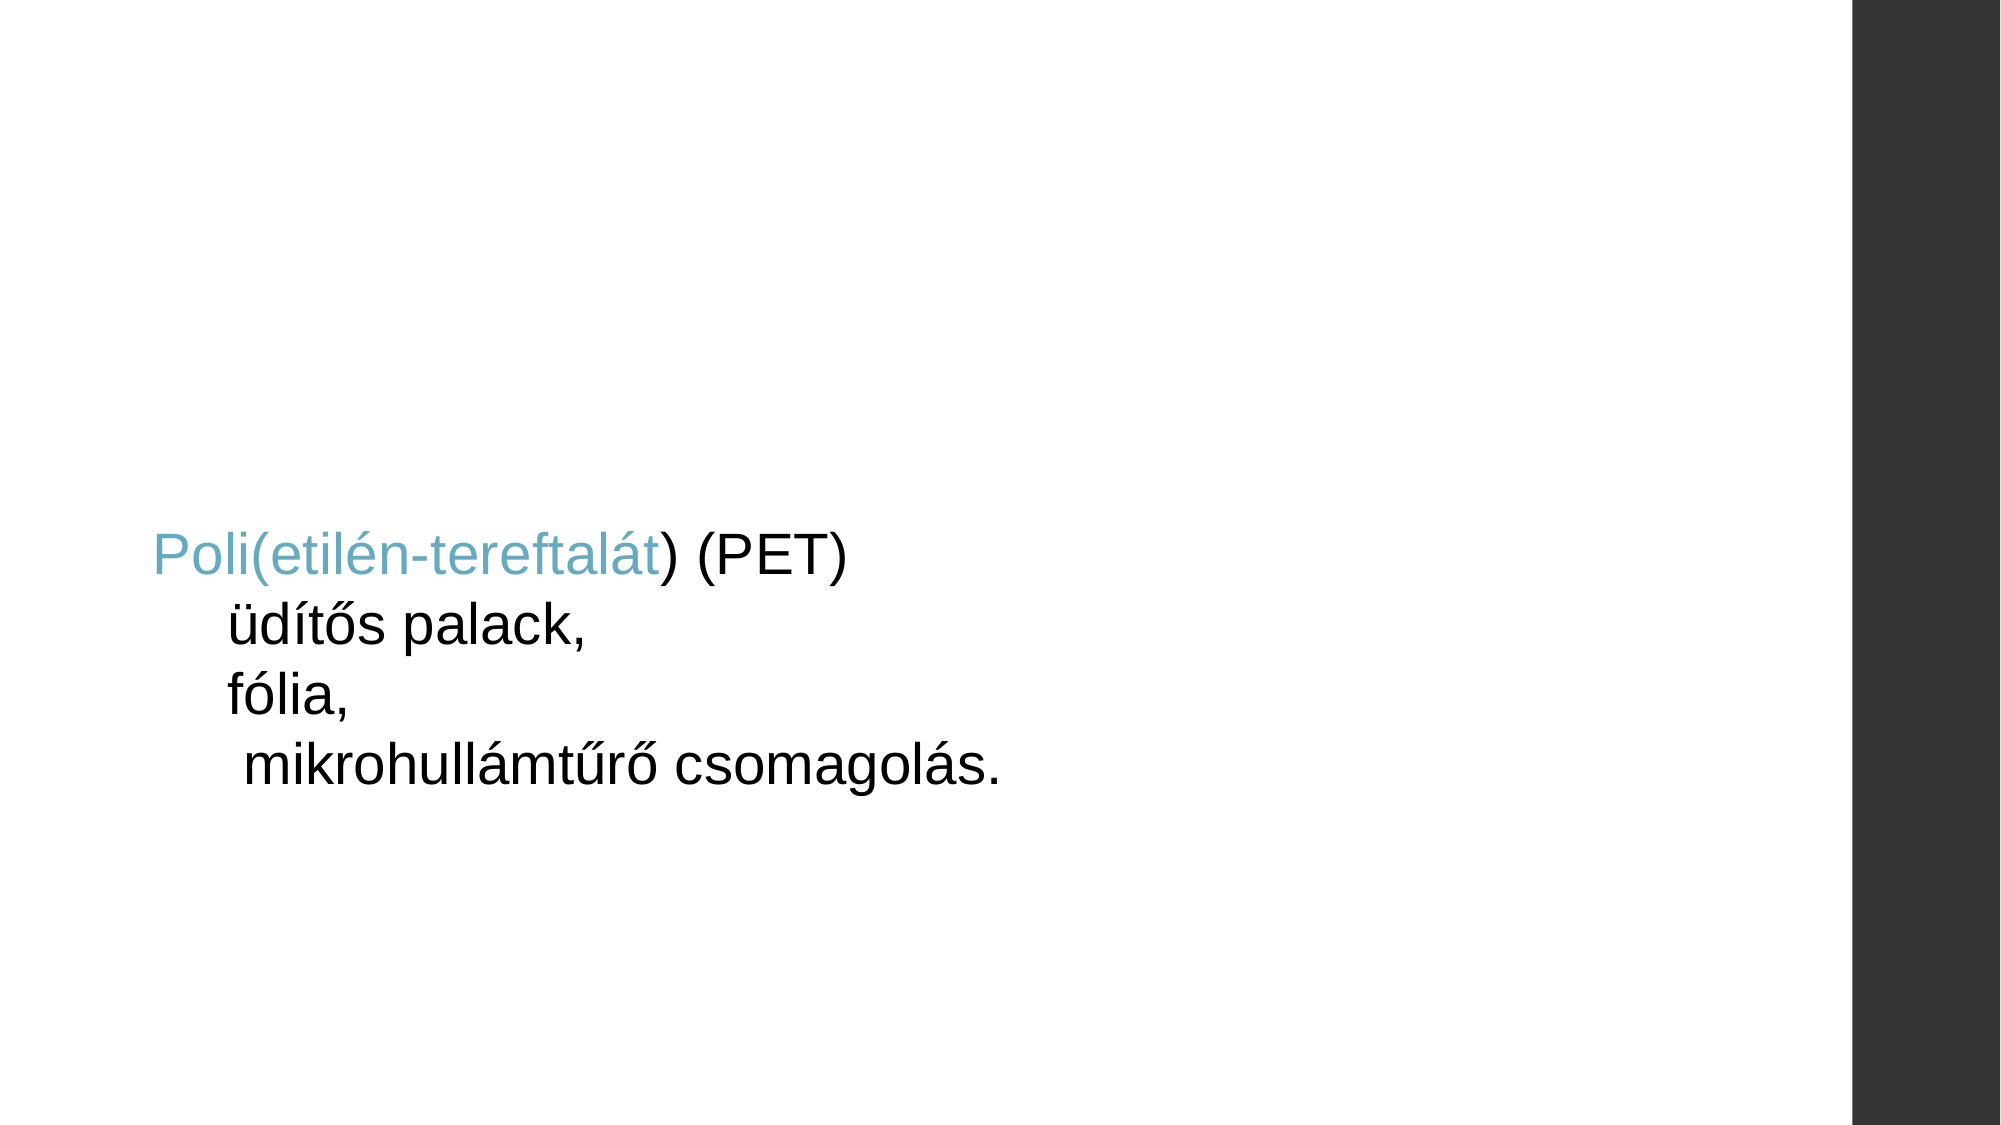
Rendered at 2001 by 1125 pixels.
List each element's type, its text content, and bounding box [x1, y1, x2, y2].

list Poli(etilén-tereftalát) (PET) üdítős palack, fólia, mikrohullámtűrő csomagolás. [137, 329, 1028, 983]
